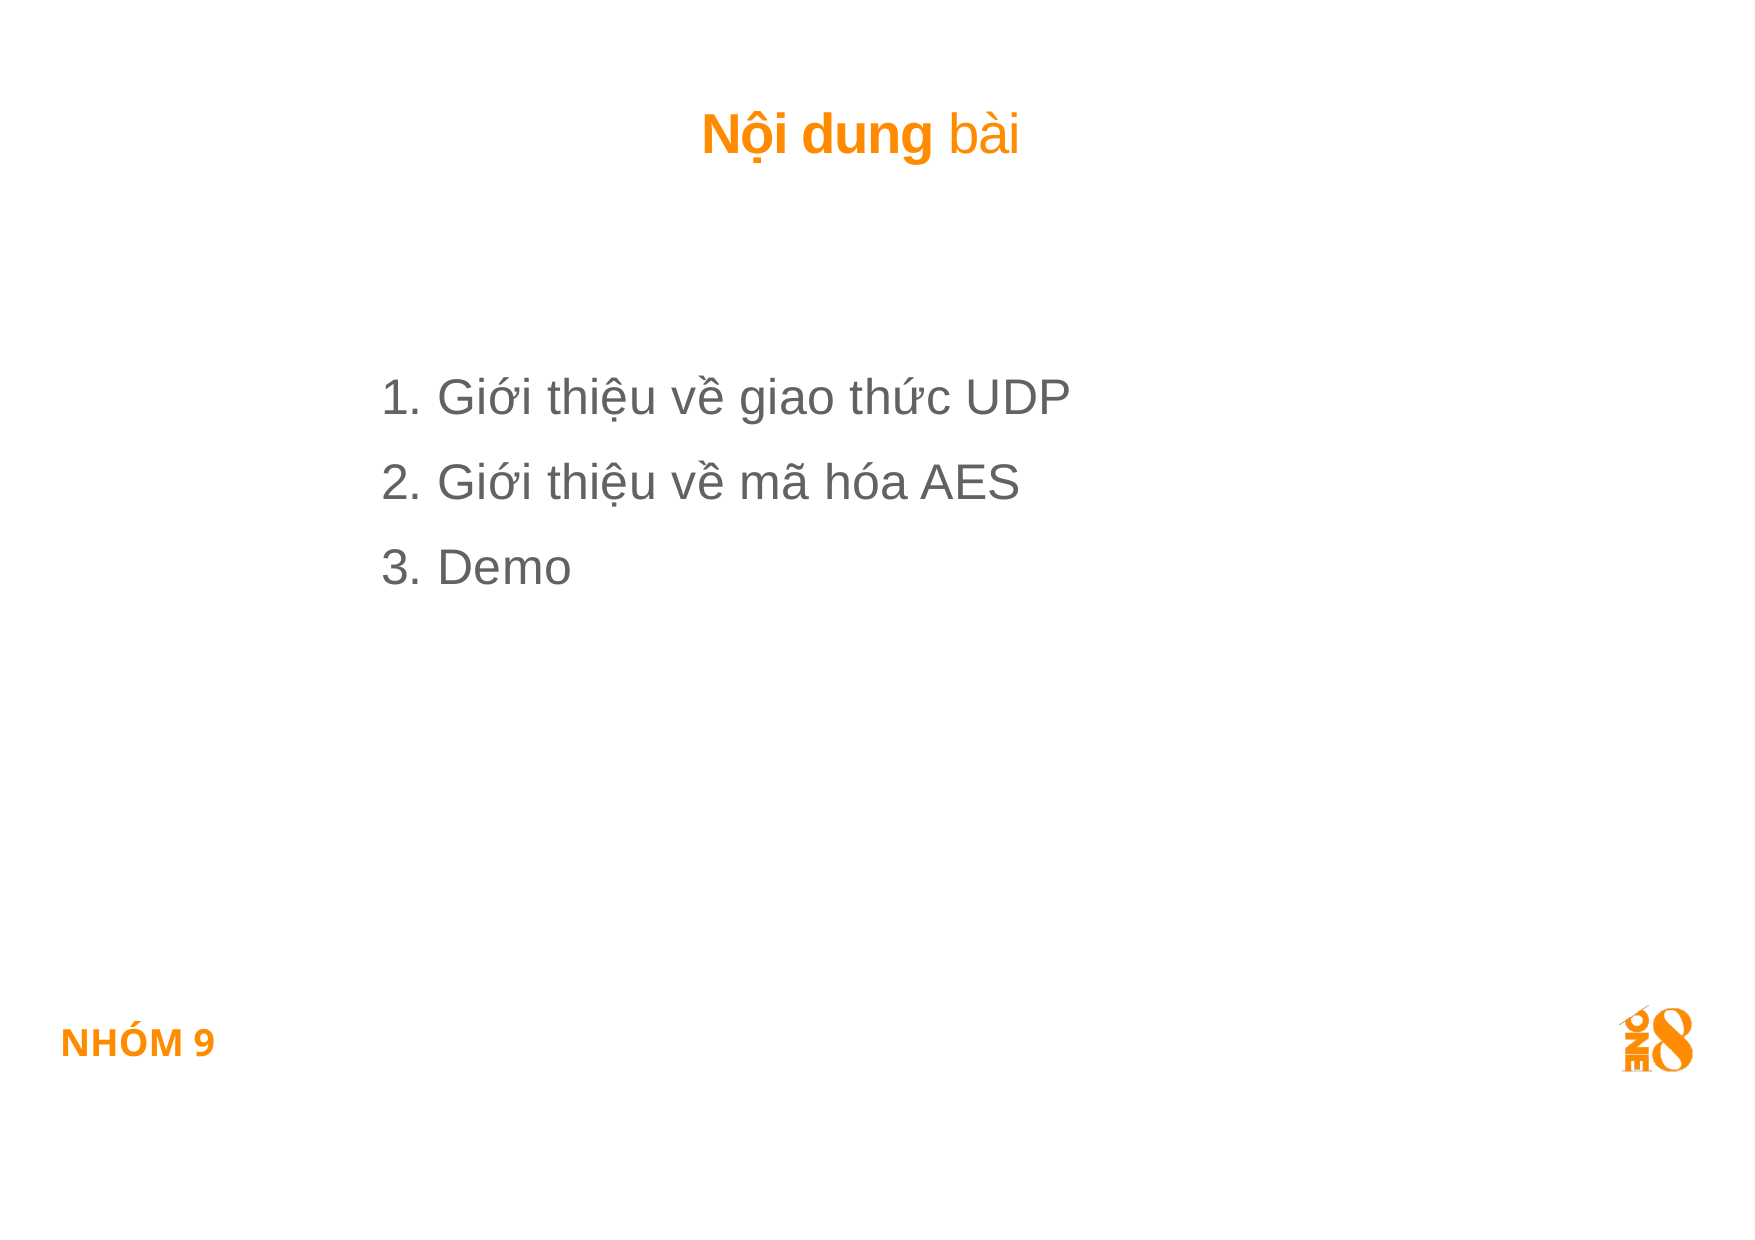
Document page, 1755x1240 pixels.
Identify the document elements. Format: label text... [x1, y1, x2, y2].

picture [1489, 870, 1755, 1206]
text_box Giới thiệu về giao thức UDP Giới thiệu về mã hóa AES Demo [366, 357, 1354, 688]
title Nội dung bài [339, 94, 1381, 304]
